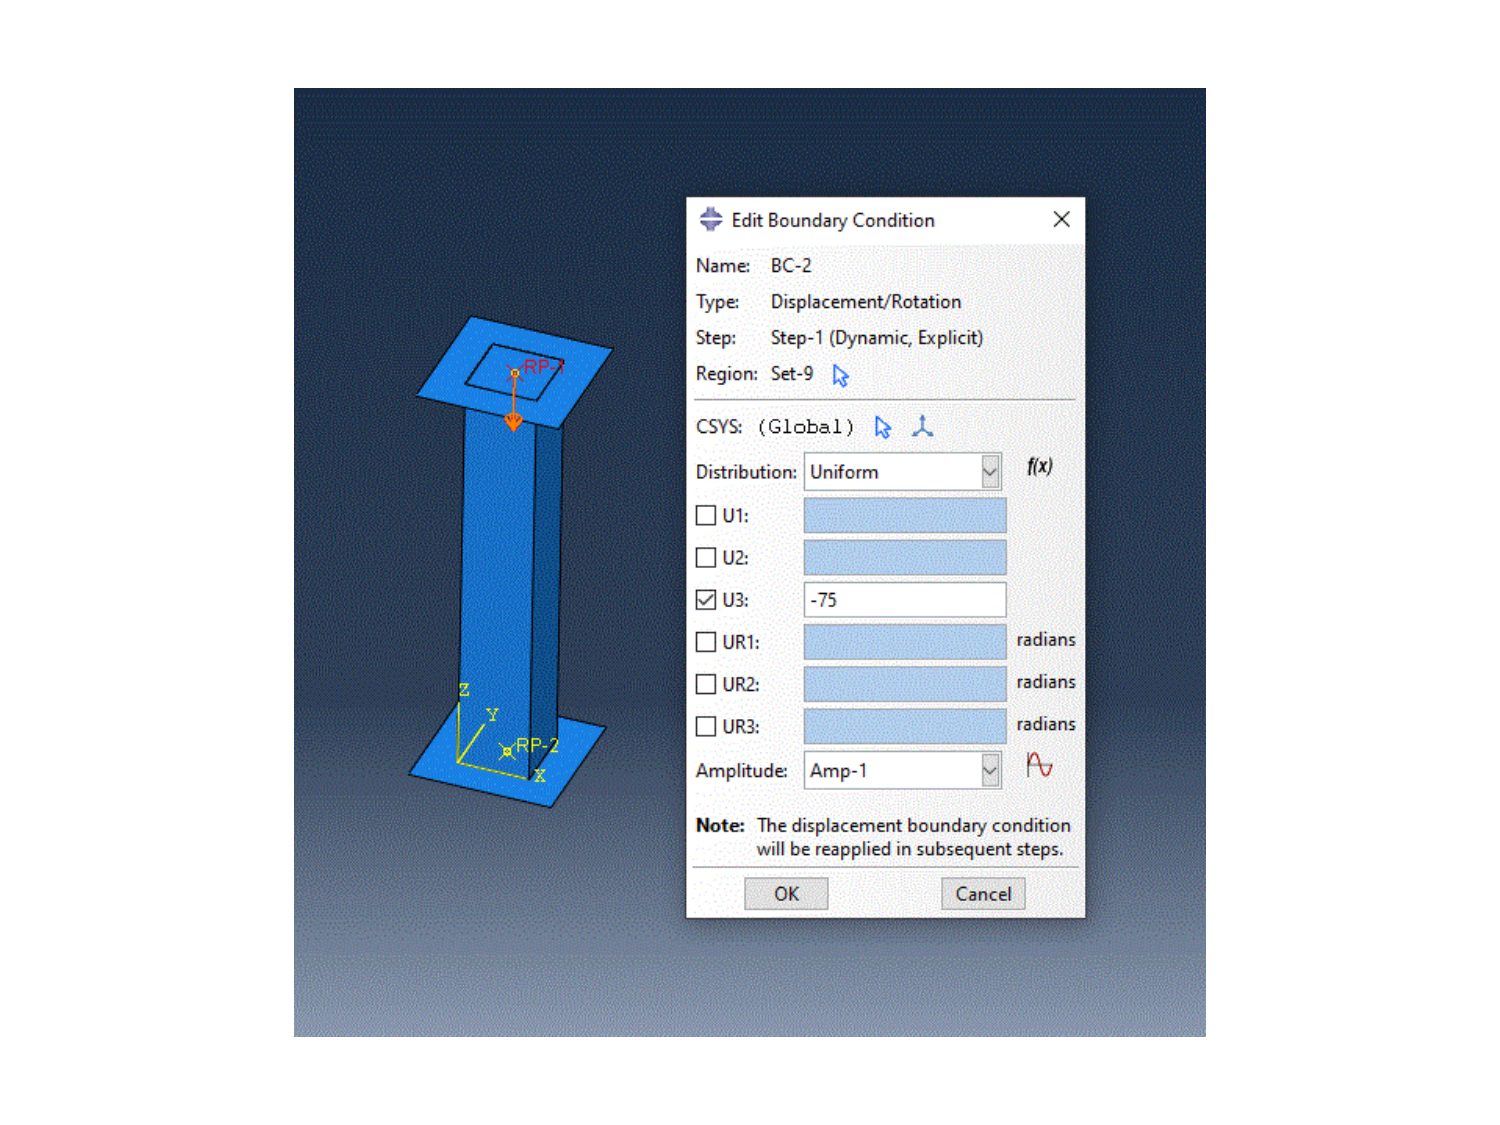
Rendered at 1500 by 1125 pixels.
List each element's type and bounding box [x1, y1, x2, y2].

picture [294, 88, 1206, 1037]
